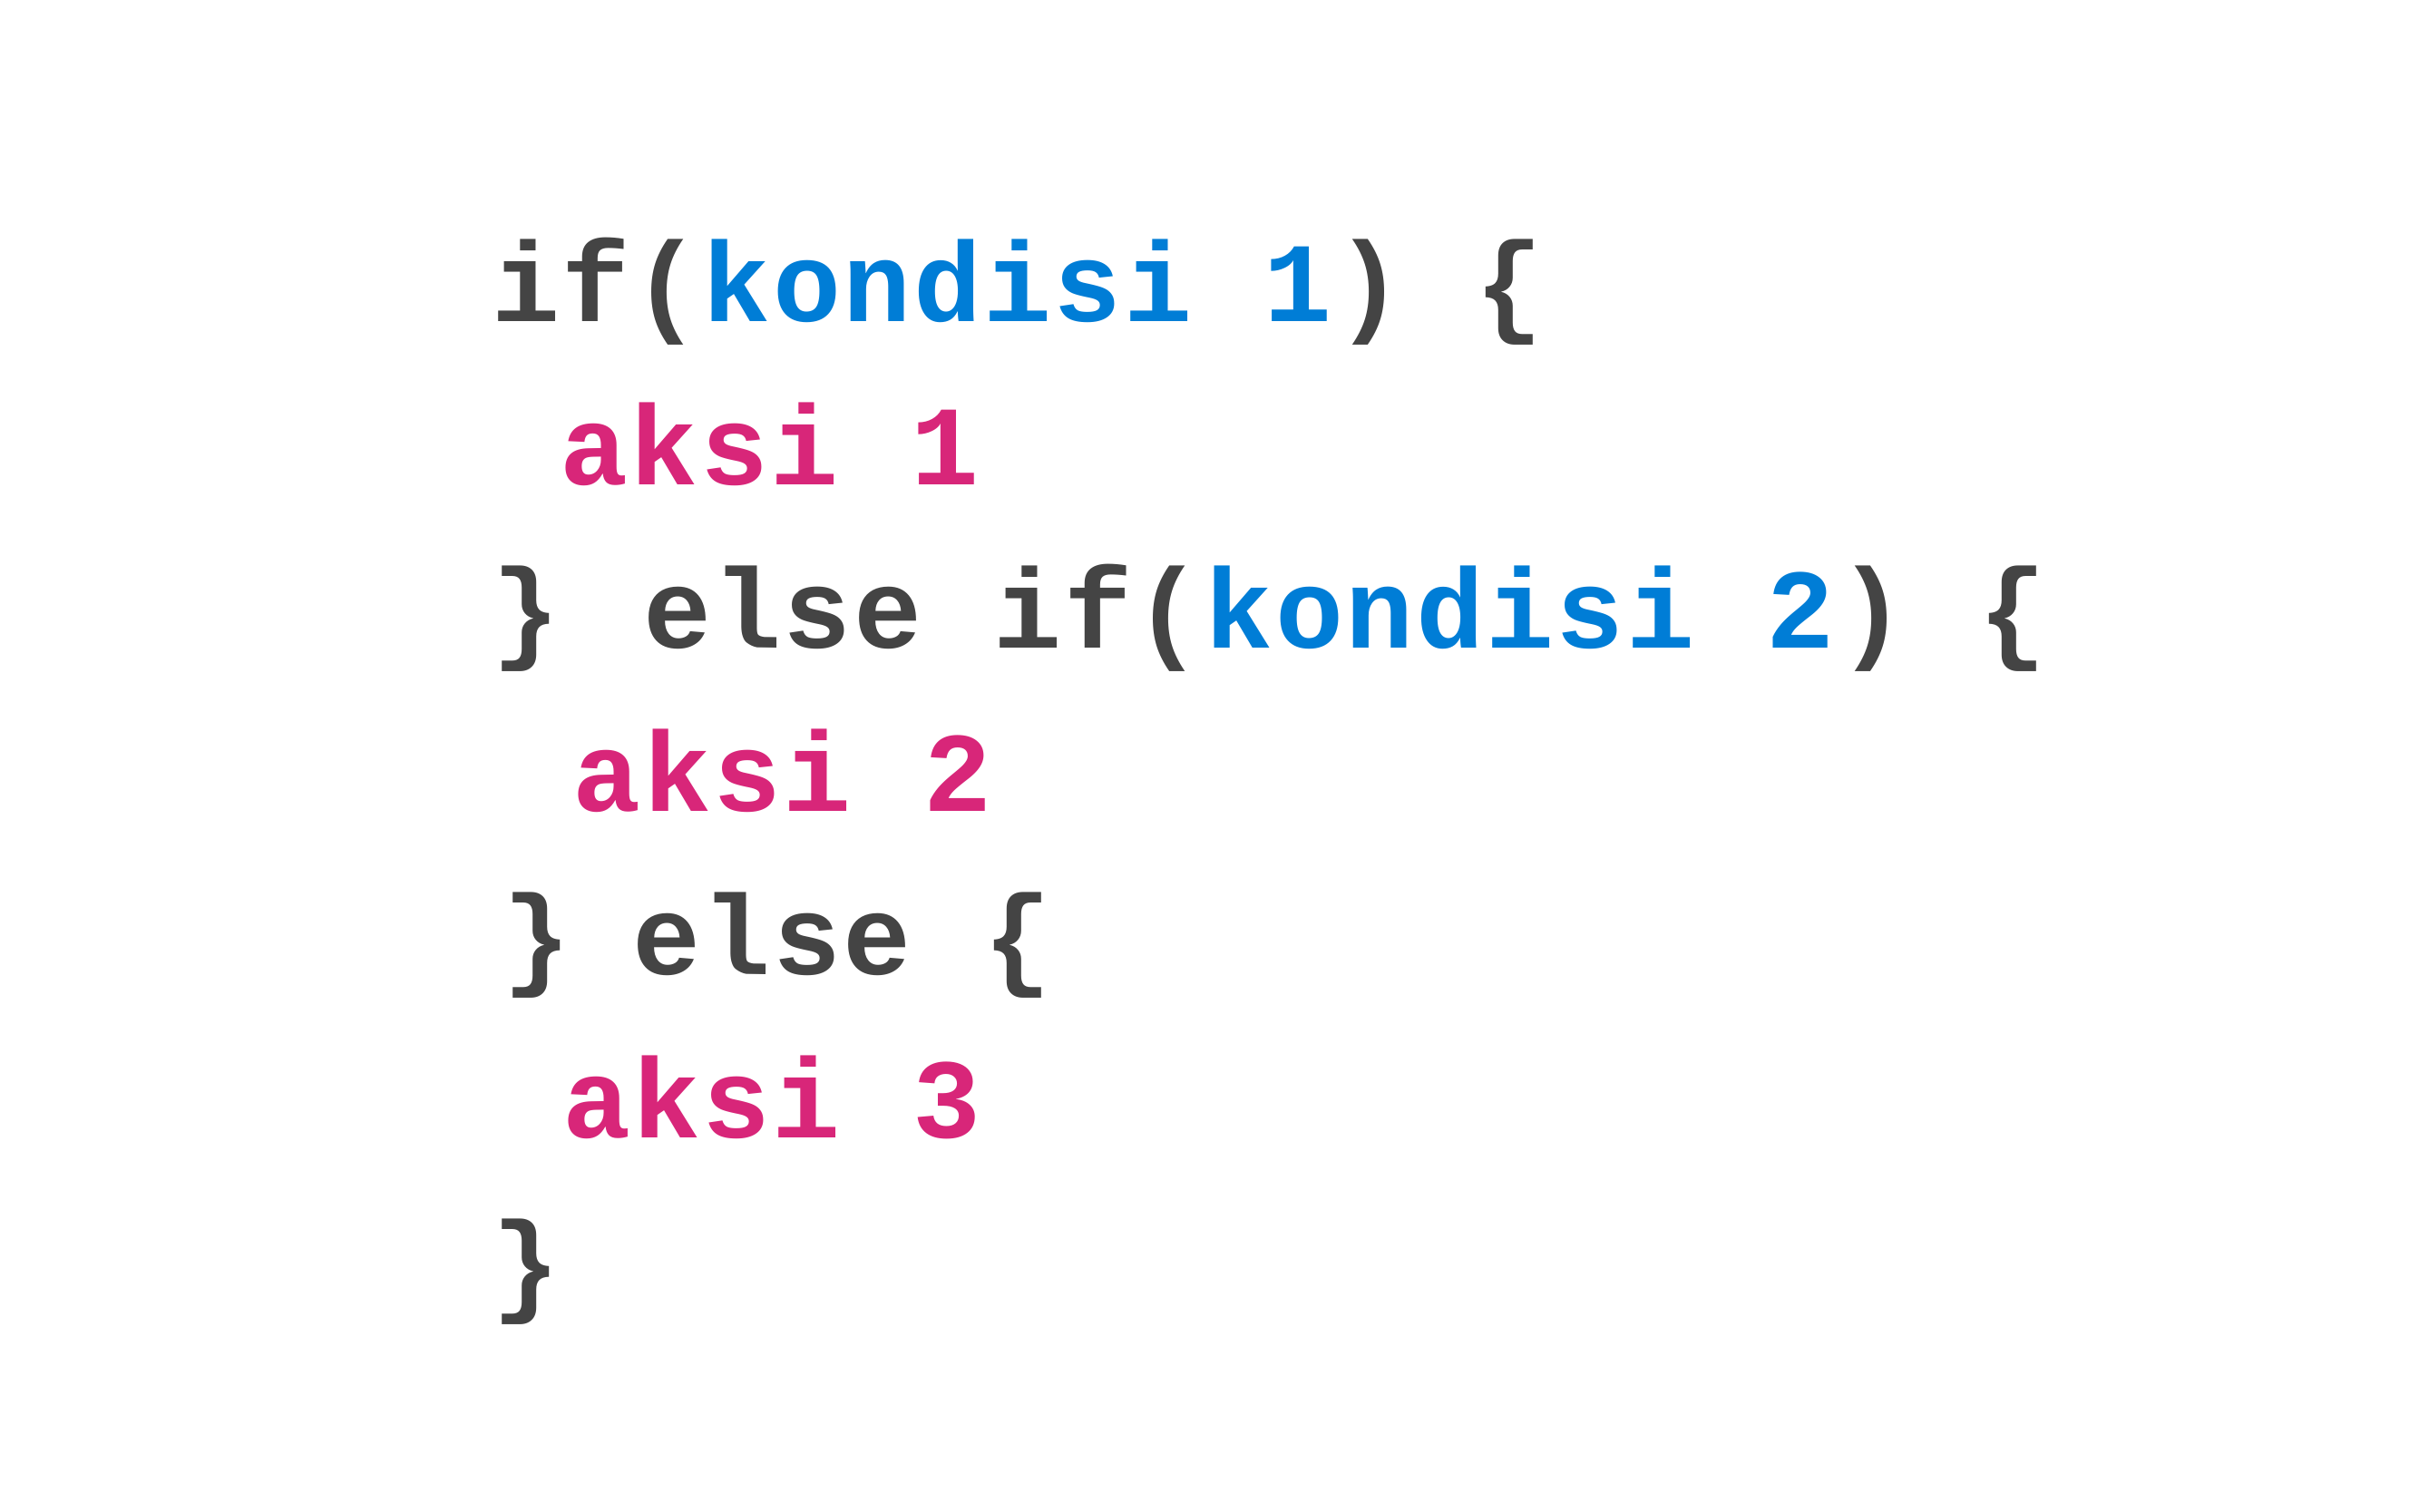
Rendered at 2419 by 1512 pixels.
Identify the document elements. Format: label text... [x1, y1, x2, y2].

text_box if(kondisi 1) { aksi 1 } else { aksi 3 } [483, 172, 2280, 1332]
text_box else if(kondisi 2) { aksi 2 } [494, 499, 2055, 1005]
